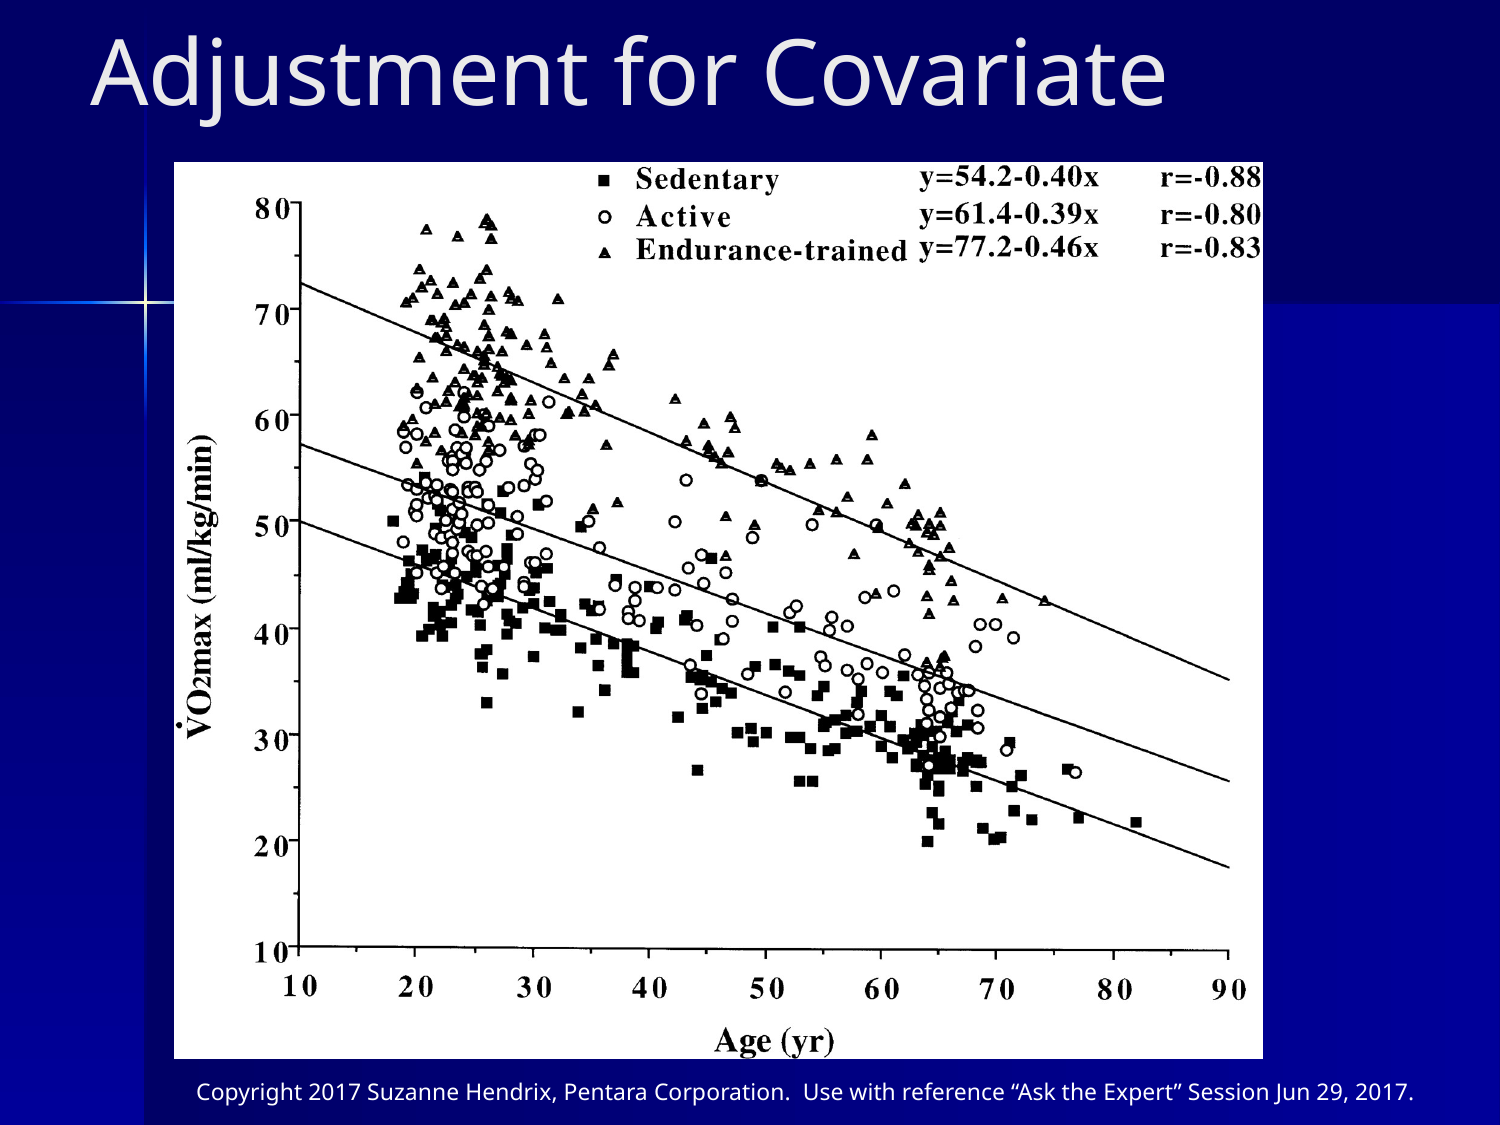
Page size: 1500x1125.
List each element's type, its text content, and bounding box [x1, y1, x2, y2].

picture [174, 162, 1263, 1059]
title Adjustment for Covariate [74, 0, 1426, 163]
